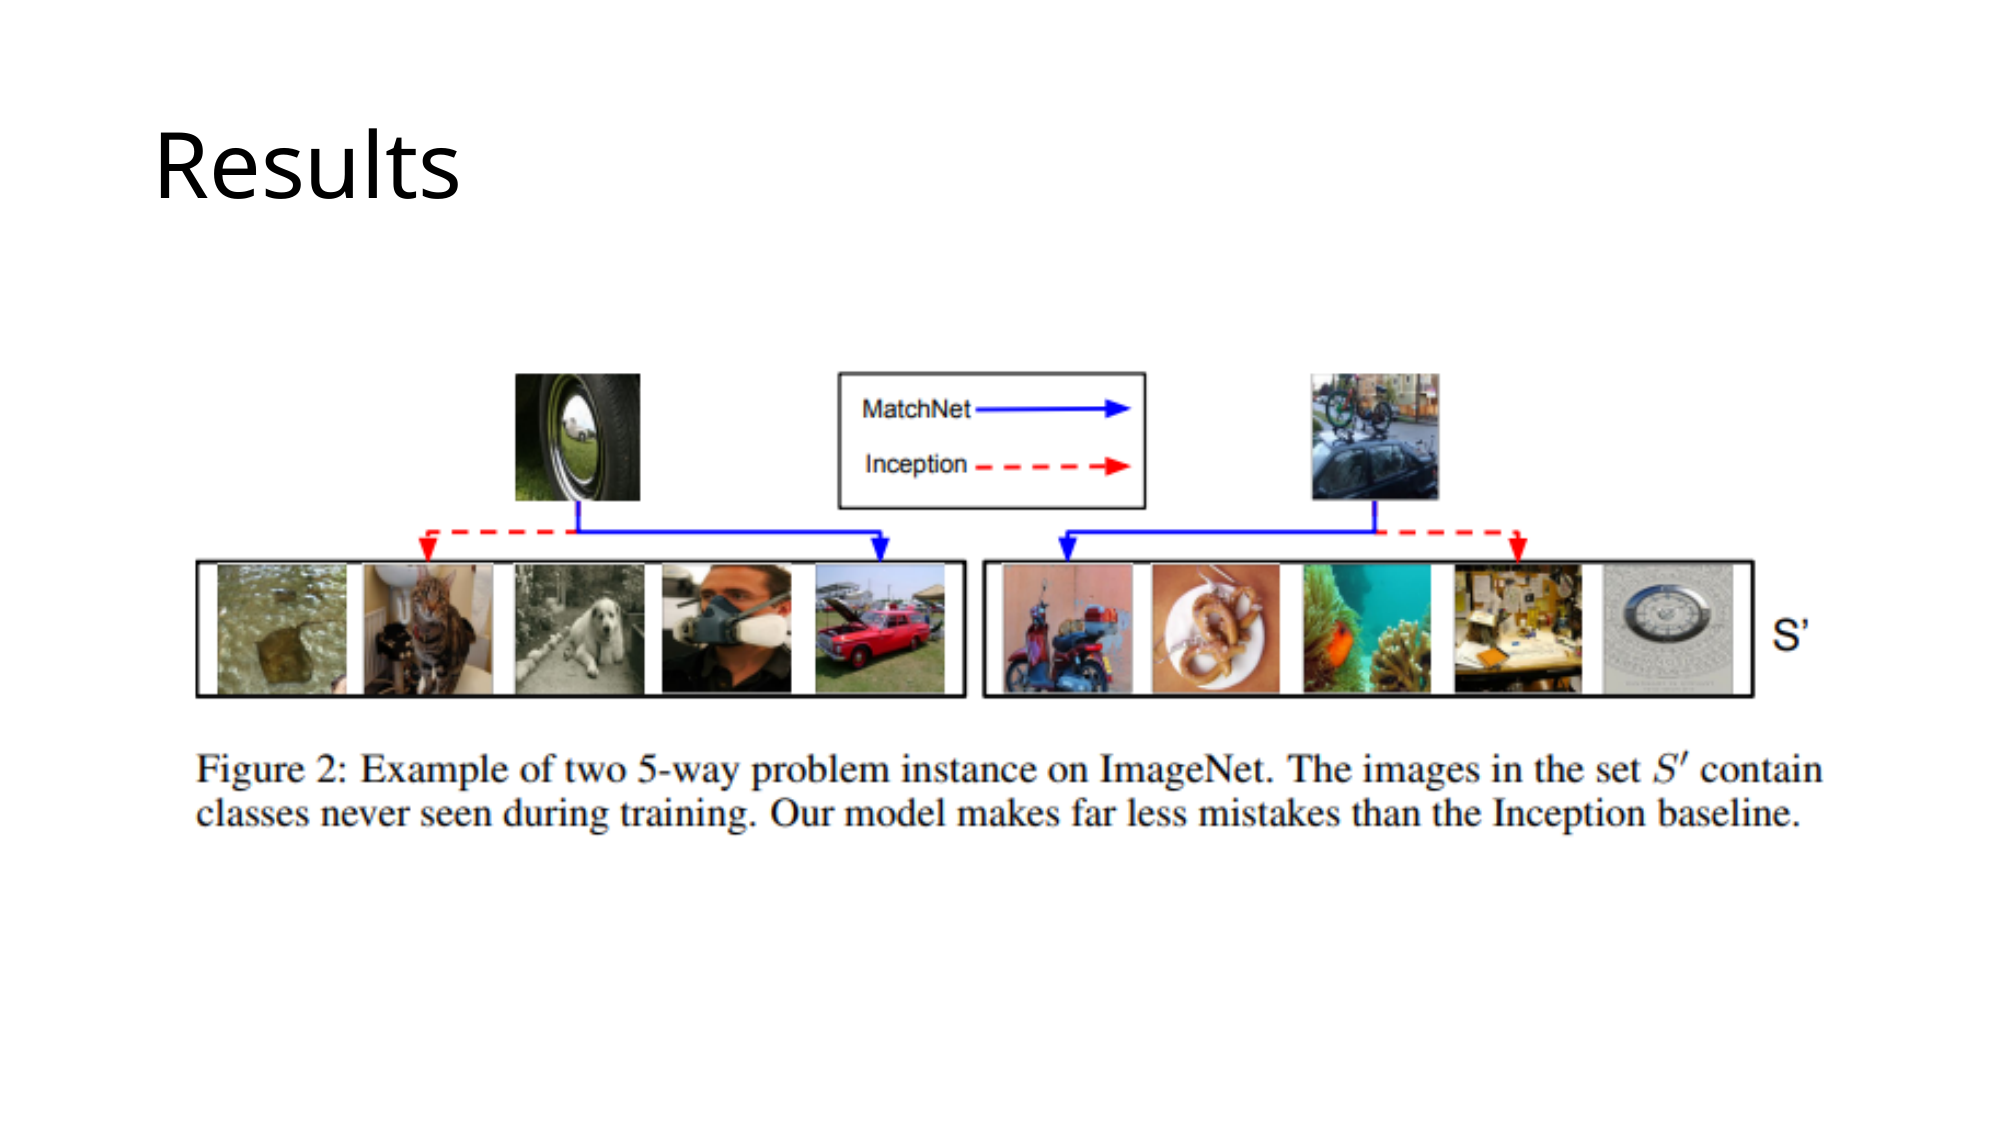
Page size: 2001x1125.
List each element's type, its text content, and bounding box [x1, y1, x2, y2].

title Results [137, 59, 1863, 278]
picture [137, 315, 1920, 877]
